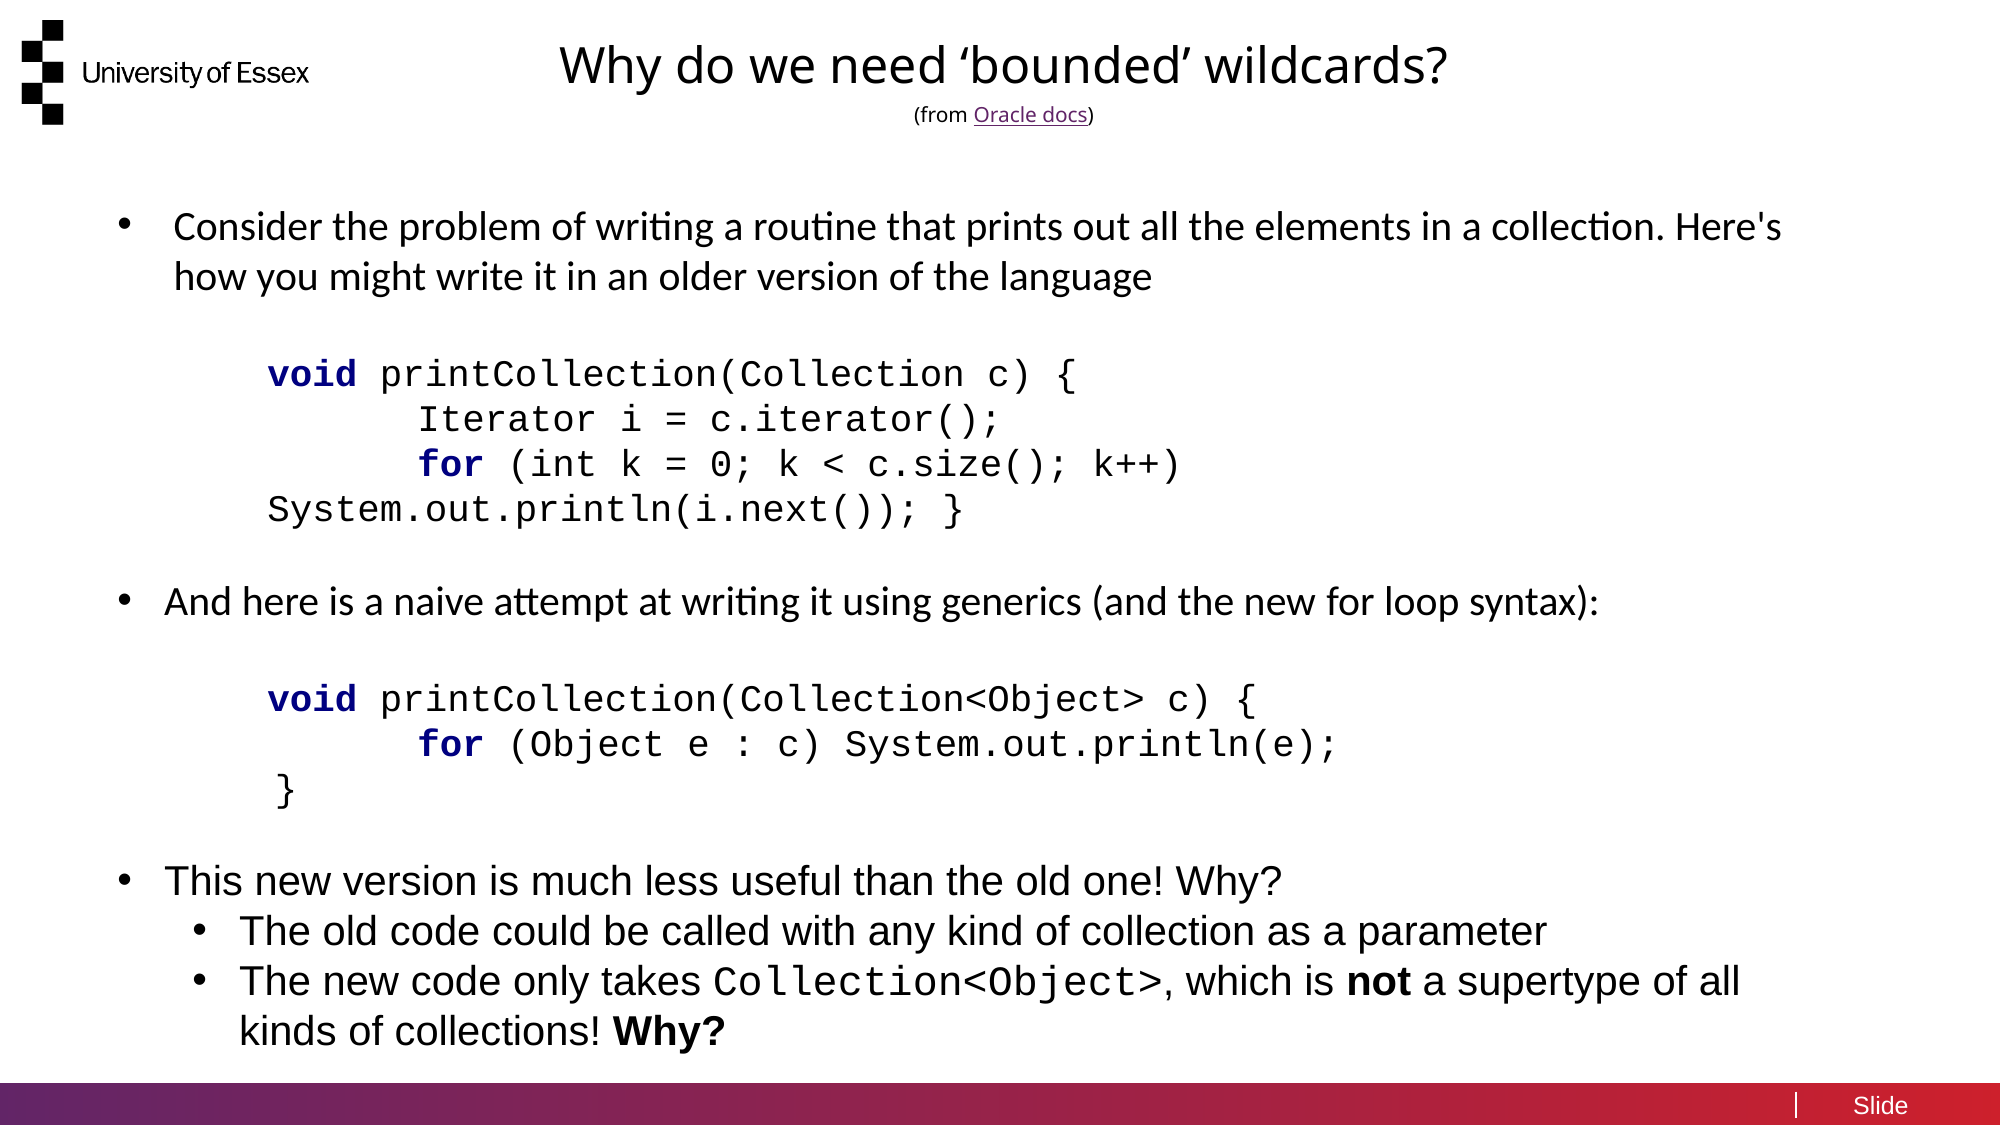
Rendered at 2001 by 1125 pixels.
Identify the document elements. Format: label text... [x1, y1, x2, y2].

text_box Consider the problem of writing a routine that prints out all the elements in a collection. Here's how you might write it in an older version of the language void printCollection(Collection c) { Iterator i = c.iterator(); for (int k = 0; k < c.size(); k++) System.out.println(i.next()); } And here is a naive attempt at writing it using generics (and the new for loop syntax): void printCollection(Collection<Object> c) { for (Object e : c) System.out.println(e); } This new version is much less useful than the old one! Why? The old code could be called with any kind of collection as a parameter The new code only takes Collection<Object>, which is not a supertype of all kinds of collections! Why? [102, 141, 1836, 1107]
title Why do we need ‘bounded’ wildcards? (from Oracle docs) [102, 0, 1906, 157]
picture [0, 0, 102, 146]
